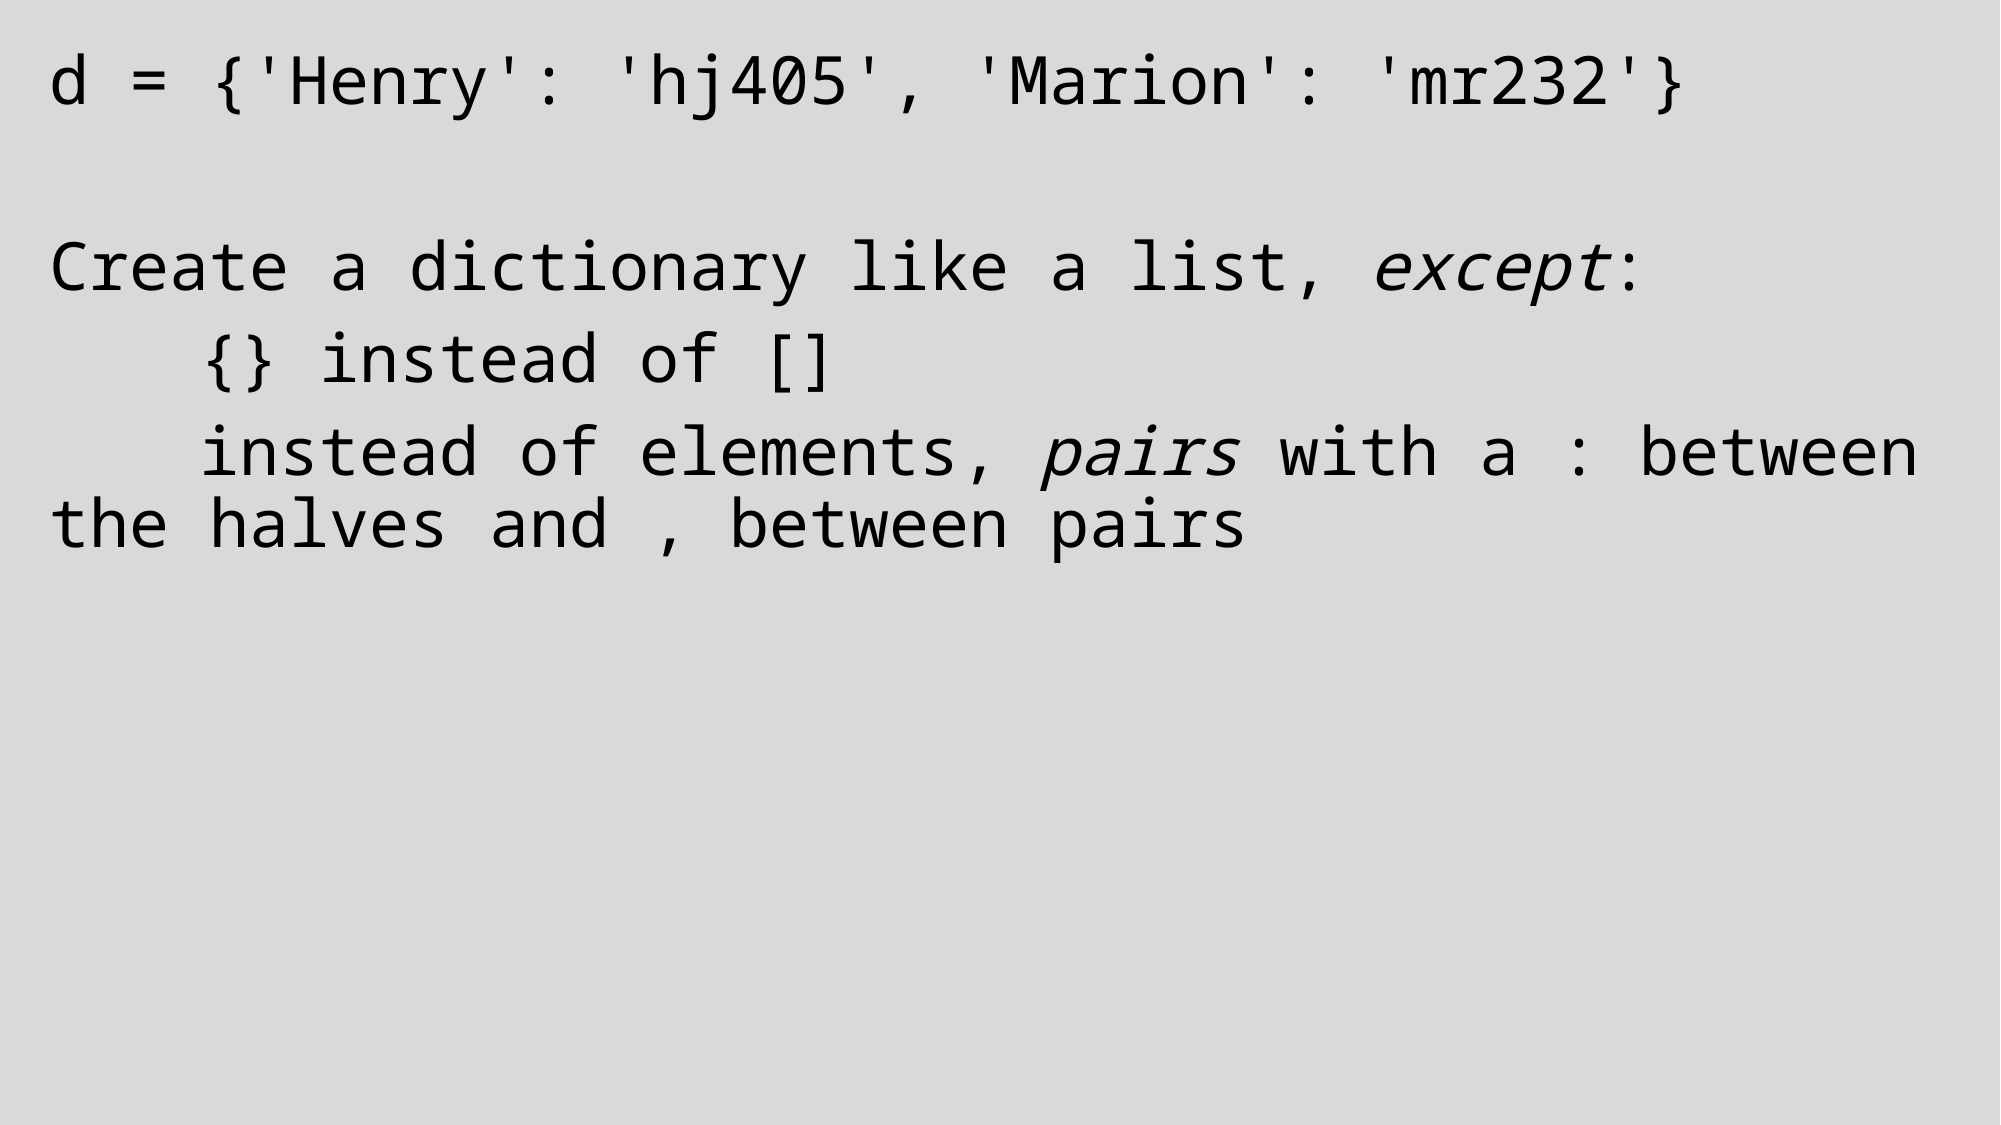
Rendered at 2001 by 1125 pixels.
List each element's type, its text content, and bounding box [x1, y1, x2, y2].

list d = {'Henry': 'hj405', 'Marion': 'mr232'} Create a dictionary like a list, except: {} instead of [] instead of elements, pairs with a : between the halves and , between pairs [34, 39, 1972, 1103]
